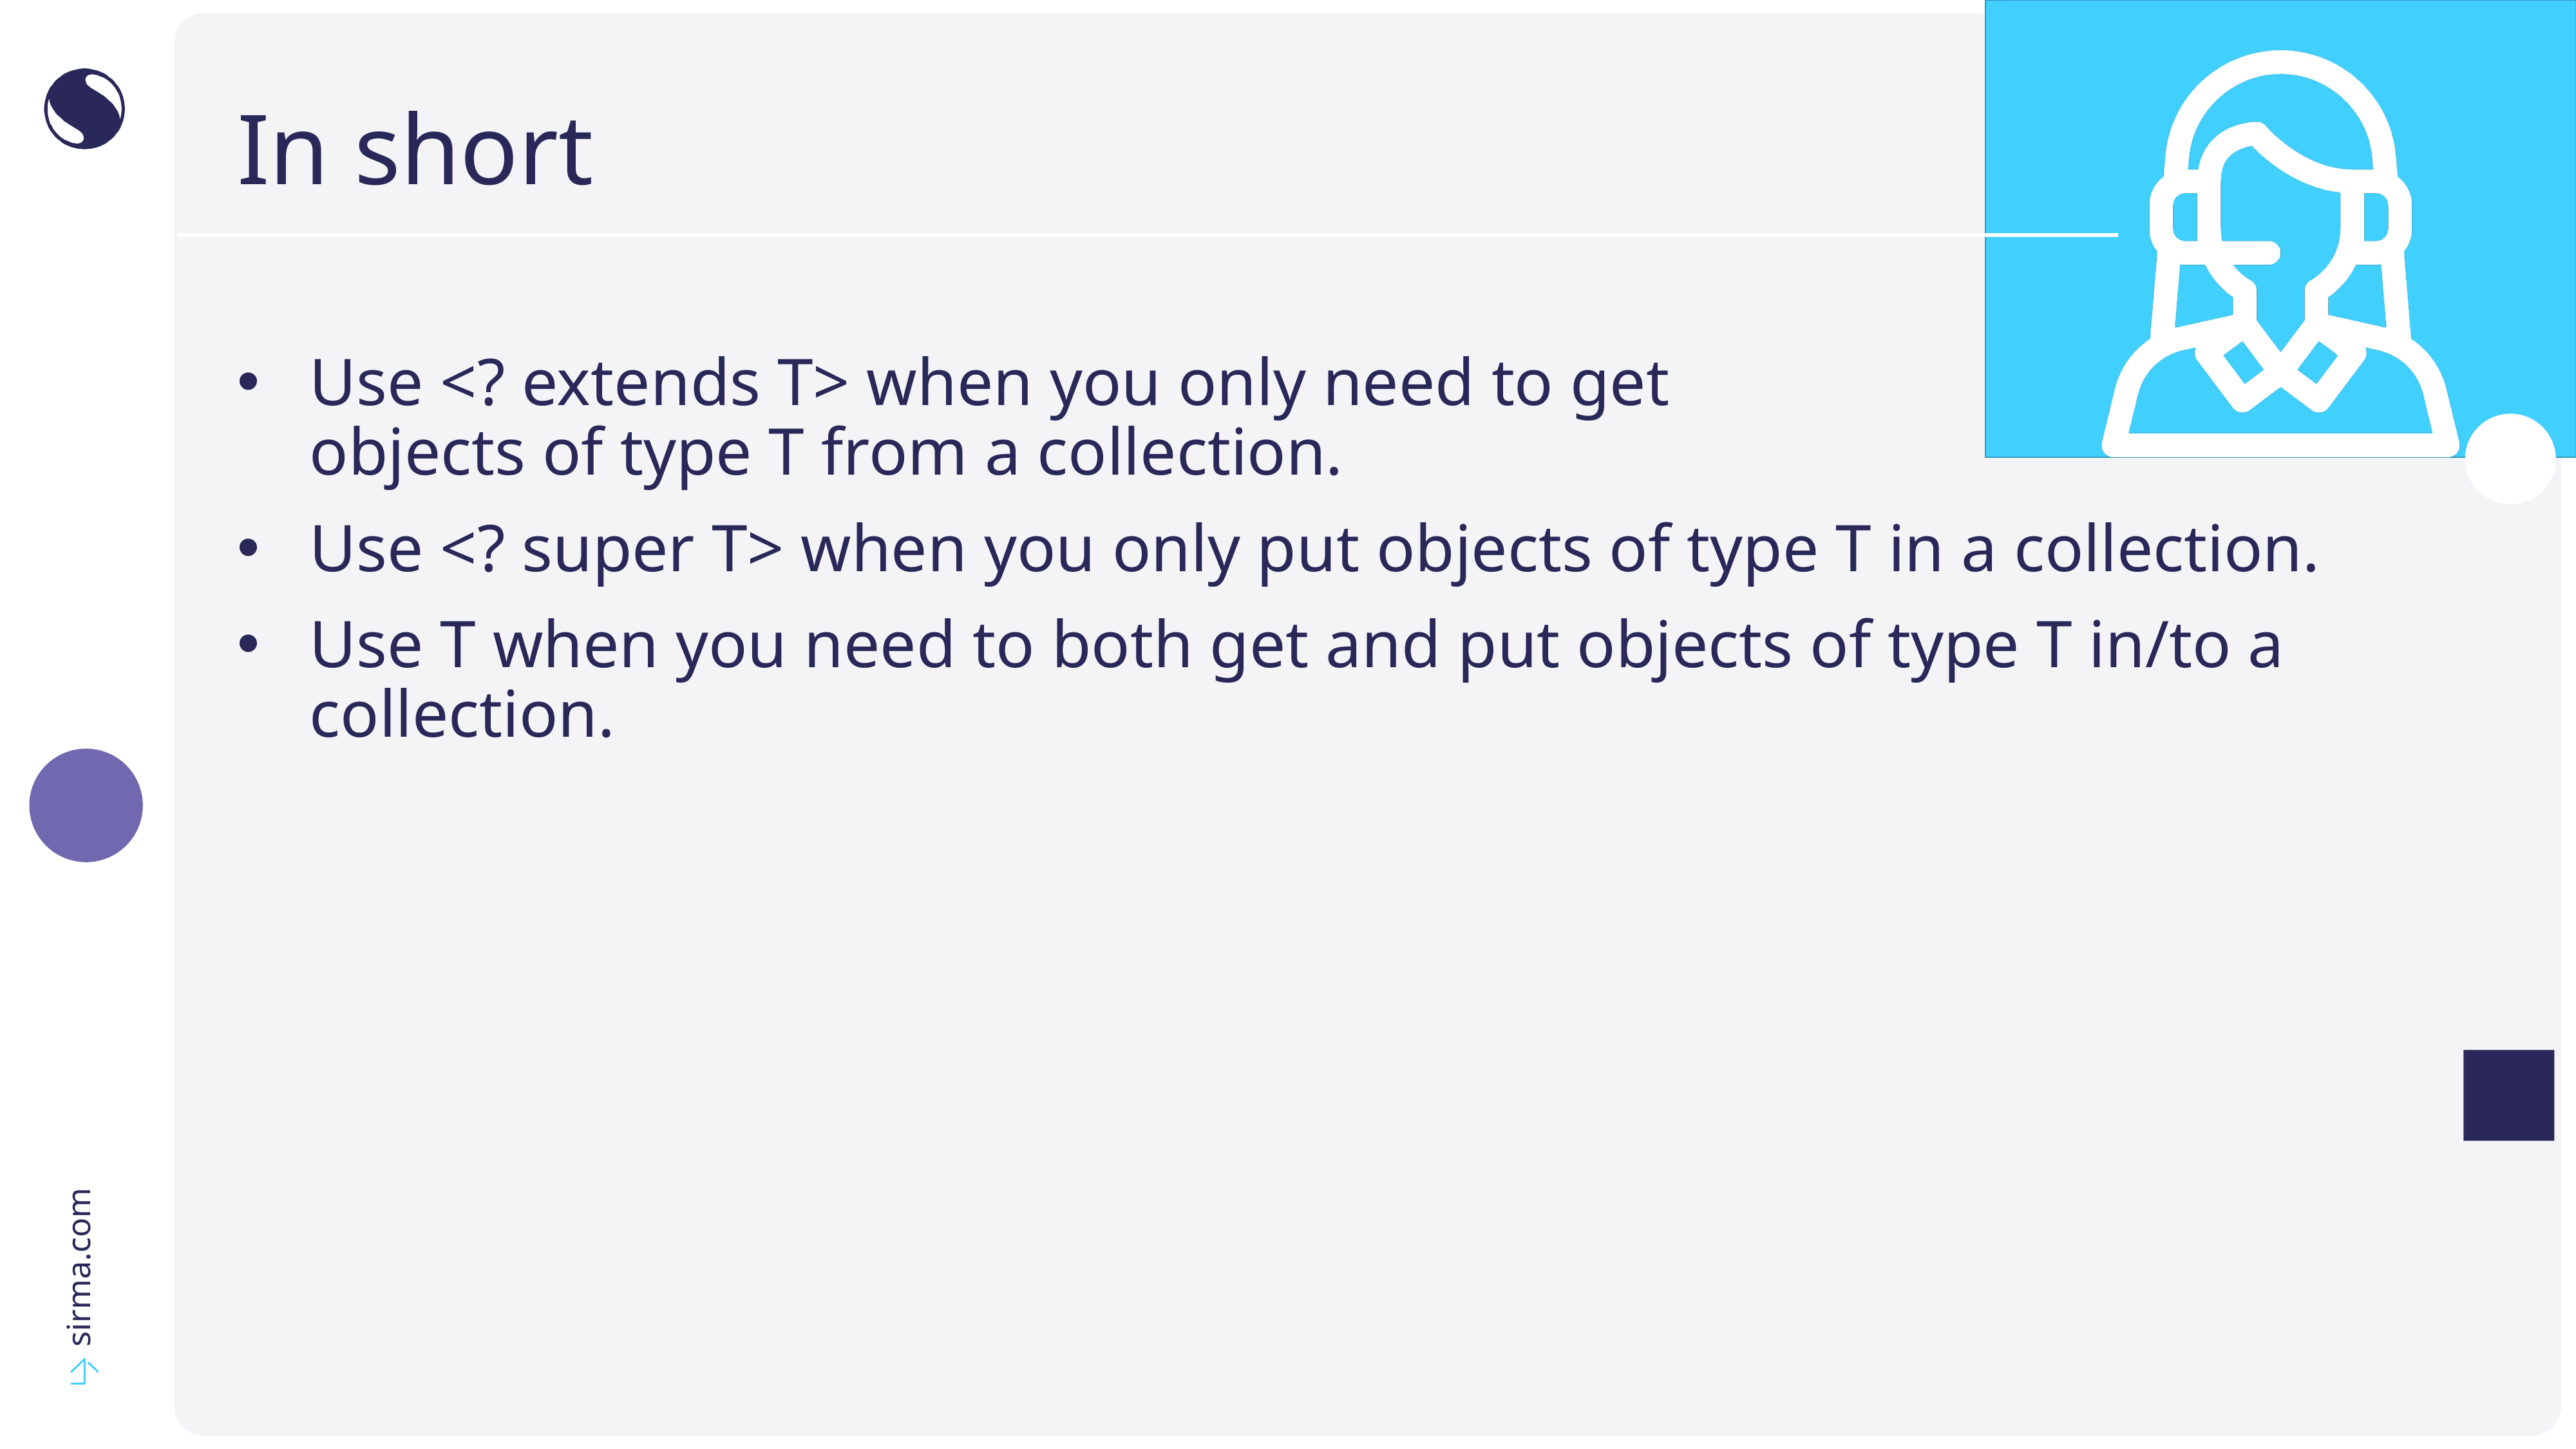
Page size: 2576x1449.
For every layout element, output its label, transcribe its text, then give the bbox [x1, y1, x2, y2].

title In short [227, 77, 2118, 230]
list Use <? extends T> when you only need to get objects of type T from a collection. Use <? super T> when you only put objects of type T in a collection. Use T when you need to both get and put objects of type T in/to a collection. [227, 345, 2448, 1342]
picture [44, 68, 125, 149]
picture [70, 1358, 99, 1385]
picture [2077, 50, 2485, 457]
